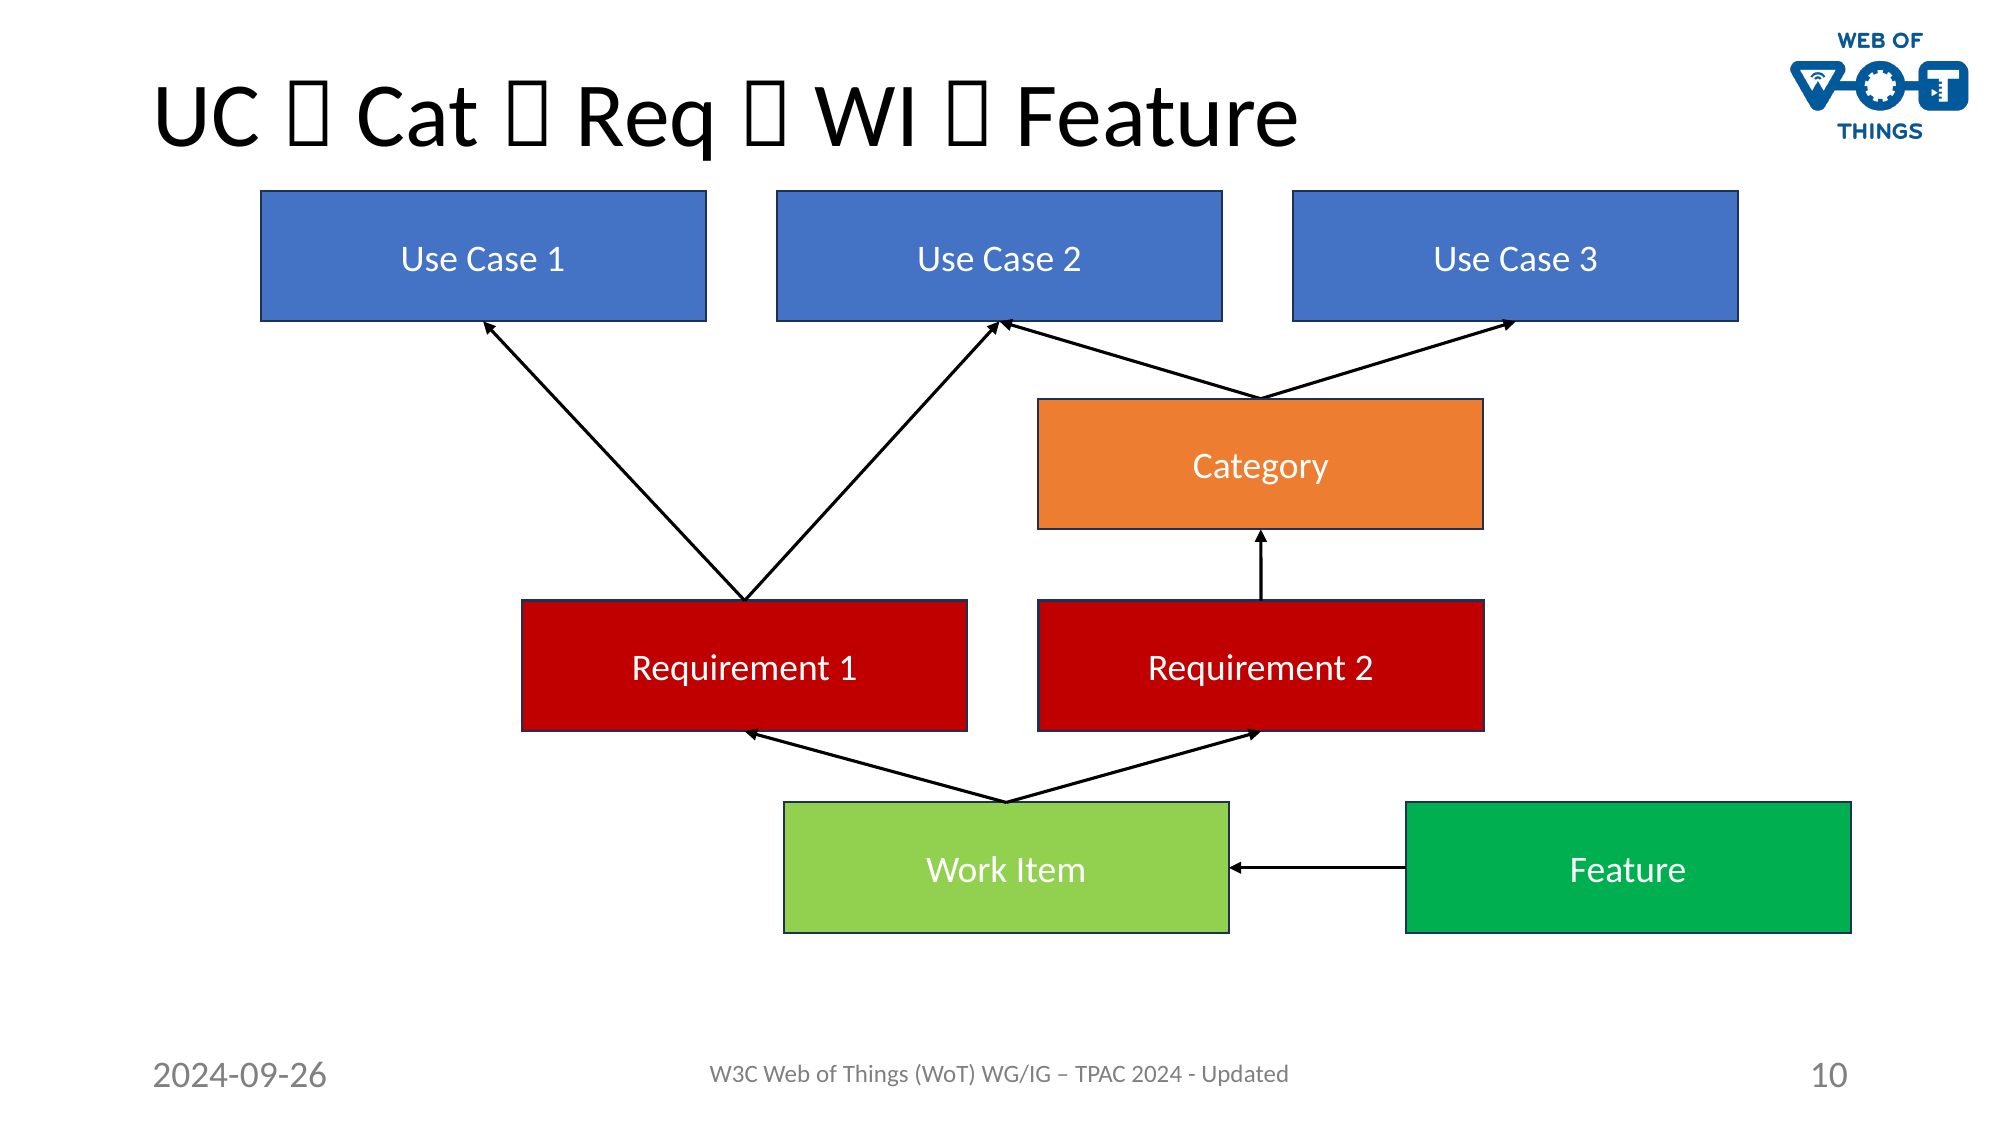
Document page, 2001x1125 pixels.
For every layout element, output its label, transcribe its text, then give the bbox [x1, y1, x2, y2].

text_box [744, 321, 1000, 601]
title UC  Cat  Req  WI  Feature [137, 59, 1863, 278]
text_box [1000, 321, 1260, 399]
text_box Requirement 1 [521, 601, 968, 732]
text_box Requirement 2 [1037, 599, 1485, 732]
slide_number 10 [1412, 1042, 1863, 1103]
text_box Use Case 3 [1292, 190, 1739, 322]
text_box Work Item [783, 803, 1230, 934]
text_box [1007, 731, 1262, 803]
text_box Use Case 2 [776, 190, 1223, 321]
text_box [1260, 321, 1516, 399]
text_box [483, 321, 744, 601]
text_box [744, 731, 1007, 803]
footer W3C Web of Things (WoT) WG/IG – TPAC 2024 - Updated [662, 1042, 1338, 1103]
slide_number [137, 1042, 588, 1103]
text_box Feature [1405, 801, 1852, 934]
text_box Use Case 1 [260, 190, 707, 322]
picture [1773, 22, 1985, 149]
text_box Category [1037, 399, 1484, 530]
